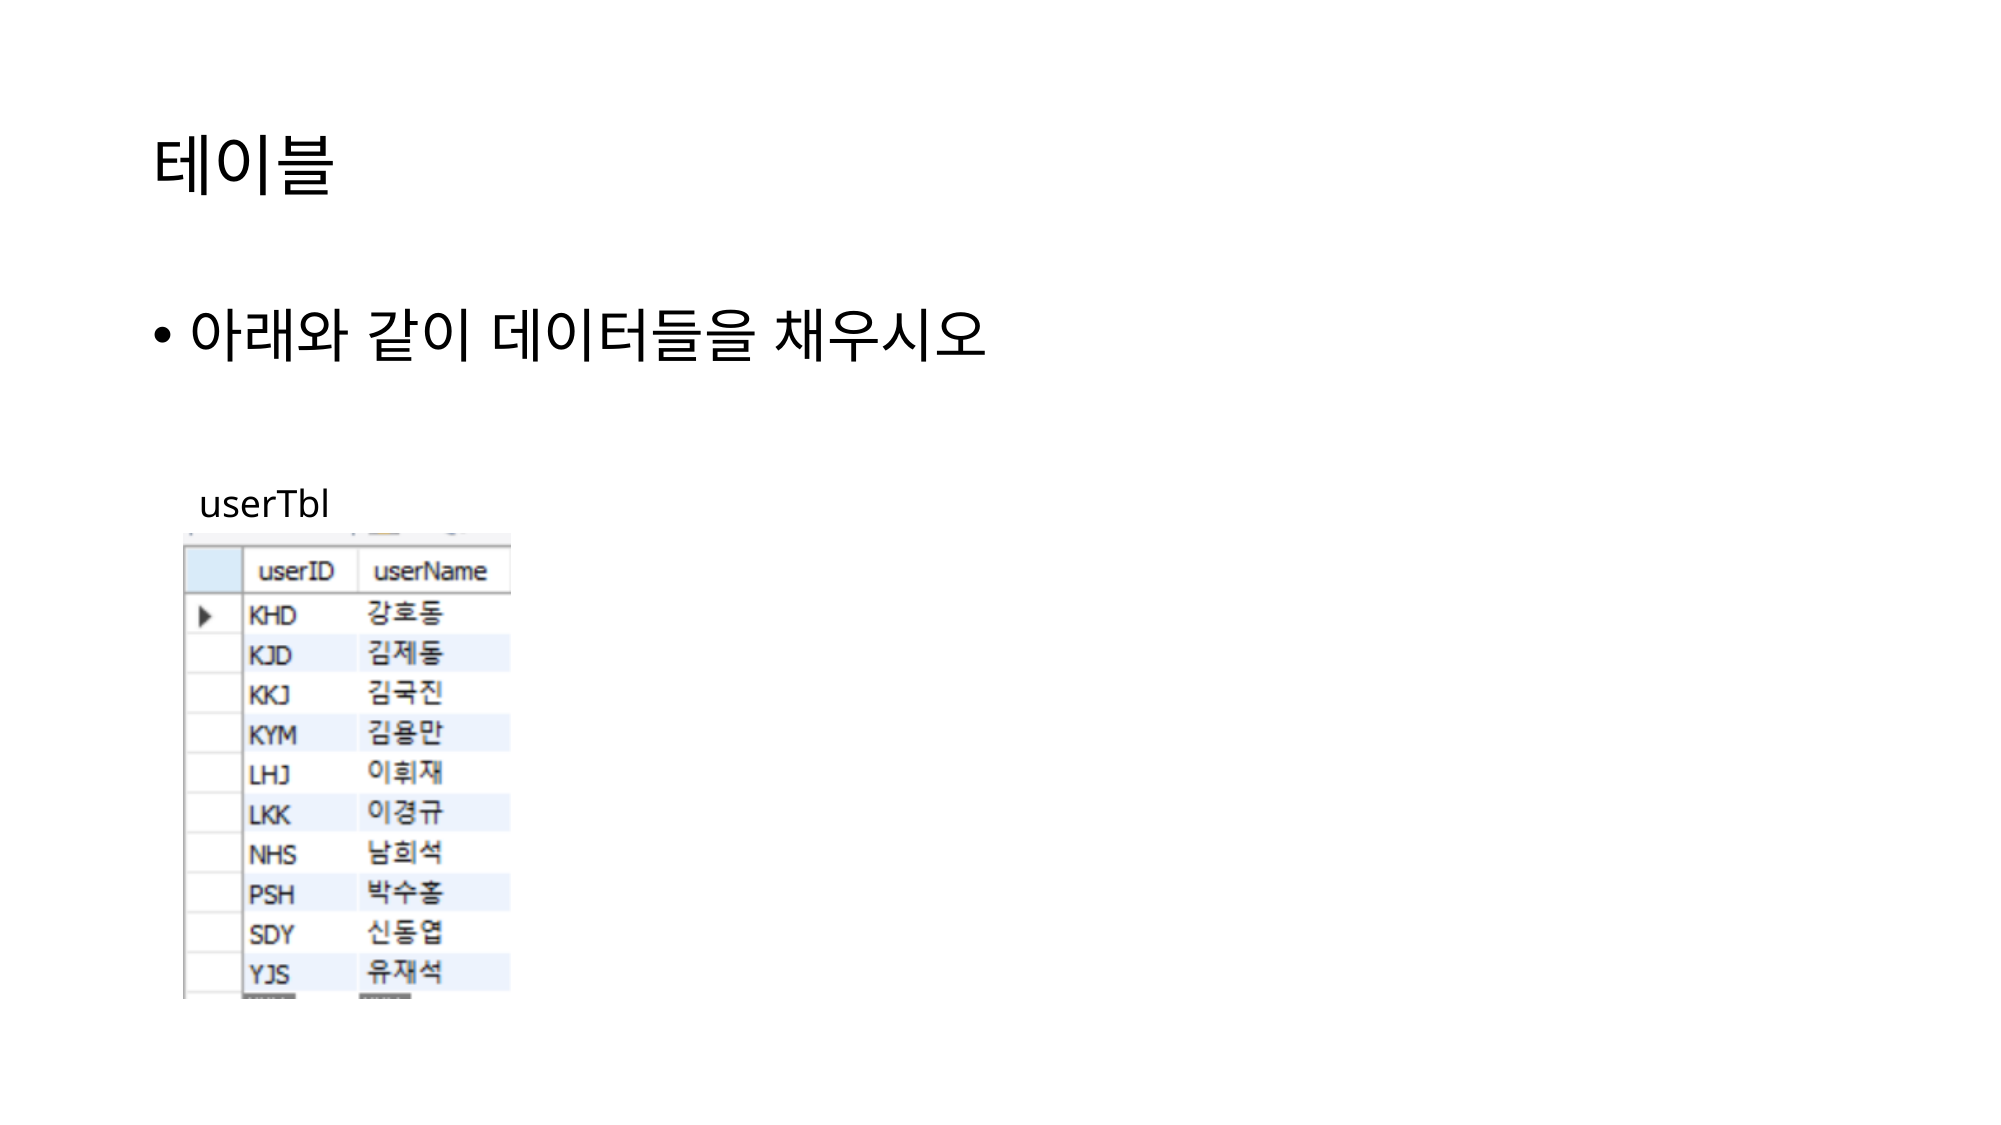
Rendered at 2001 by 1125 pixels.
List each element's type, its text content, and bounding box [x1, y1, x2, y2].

text_box userTbl [183, 472, 394, 533]
list 아래와 같이 데이터들을 채우시오 [137, 299, 1863, 1014]
picture [183, 533, 511, 999]
title 테이블 [137, 59, 1863, 278]
